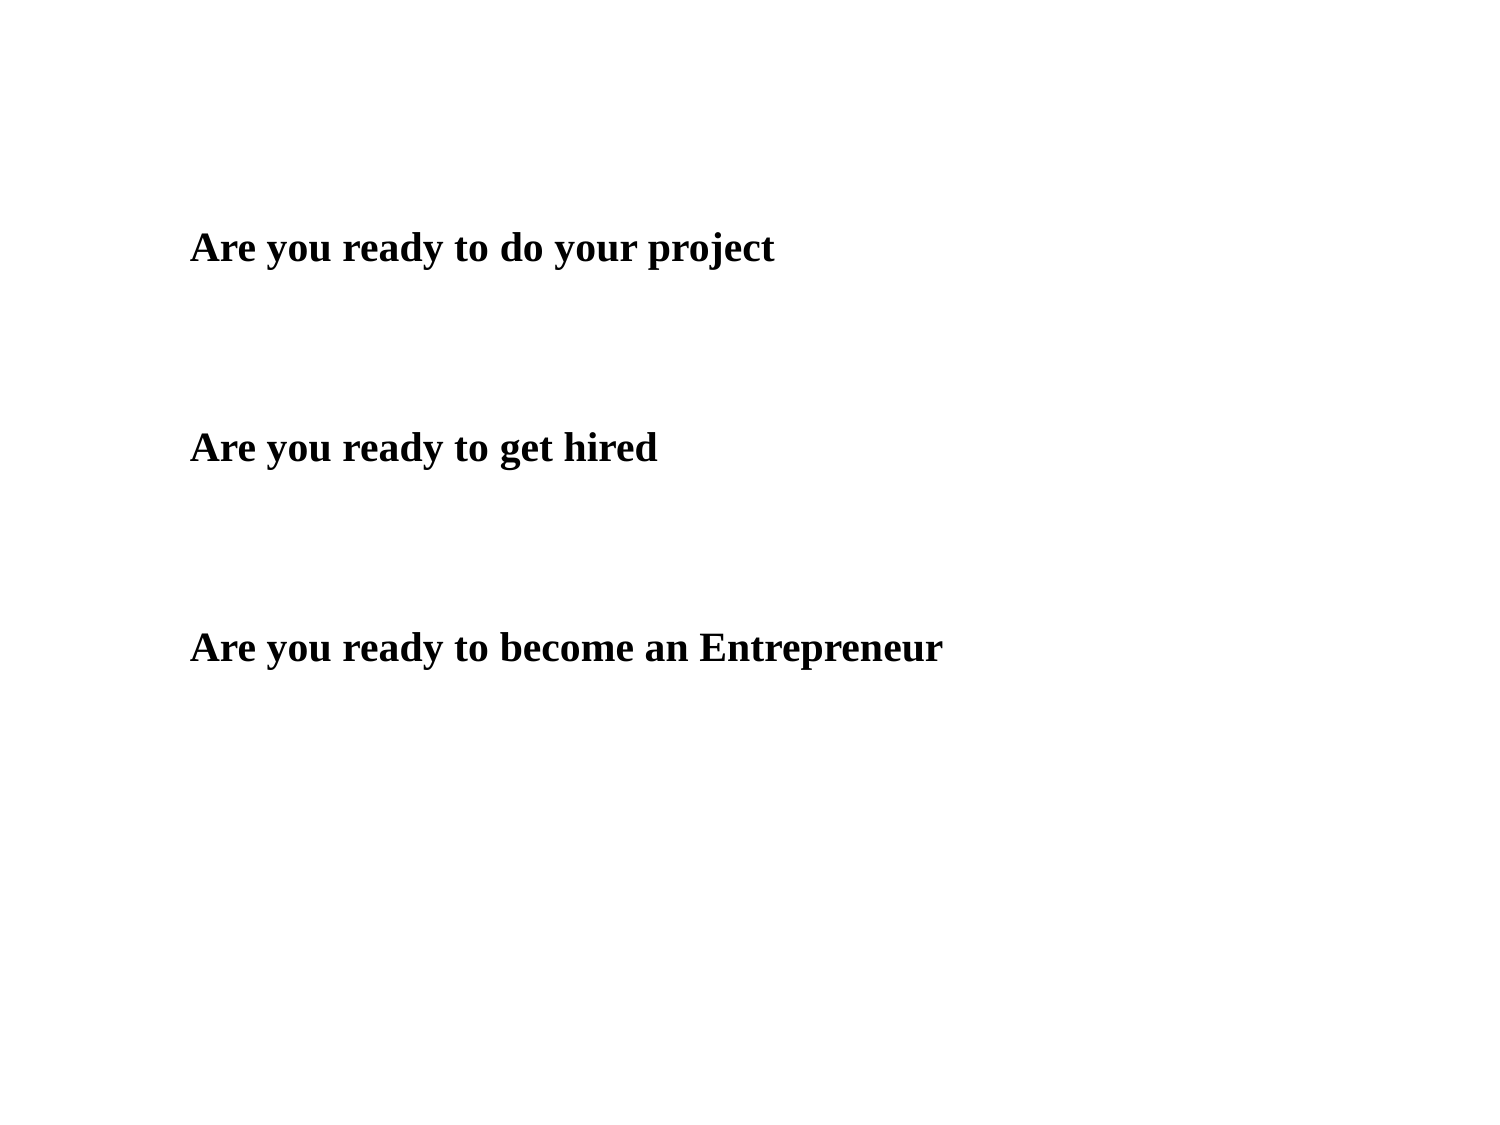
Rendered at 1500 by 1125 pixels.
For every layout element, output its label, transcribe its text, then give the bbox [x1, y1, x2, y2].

text_box Are you ready to do your project Are you ready to get hired Are you ready to become an Entrepreneur [174, 212, 1175, 678]
